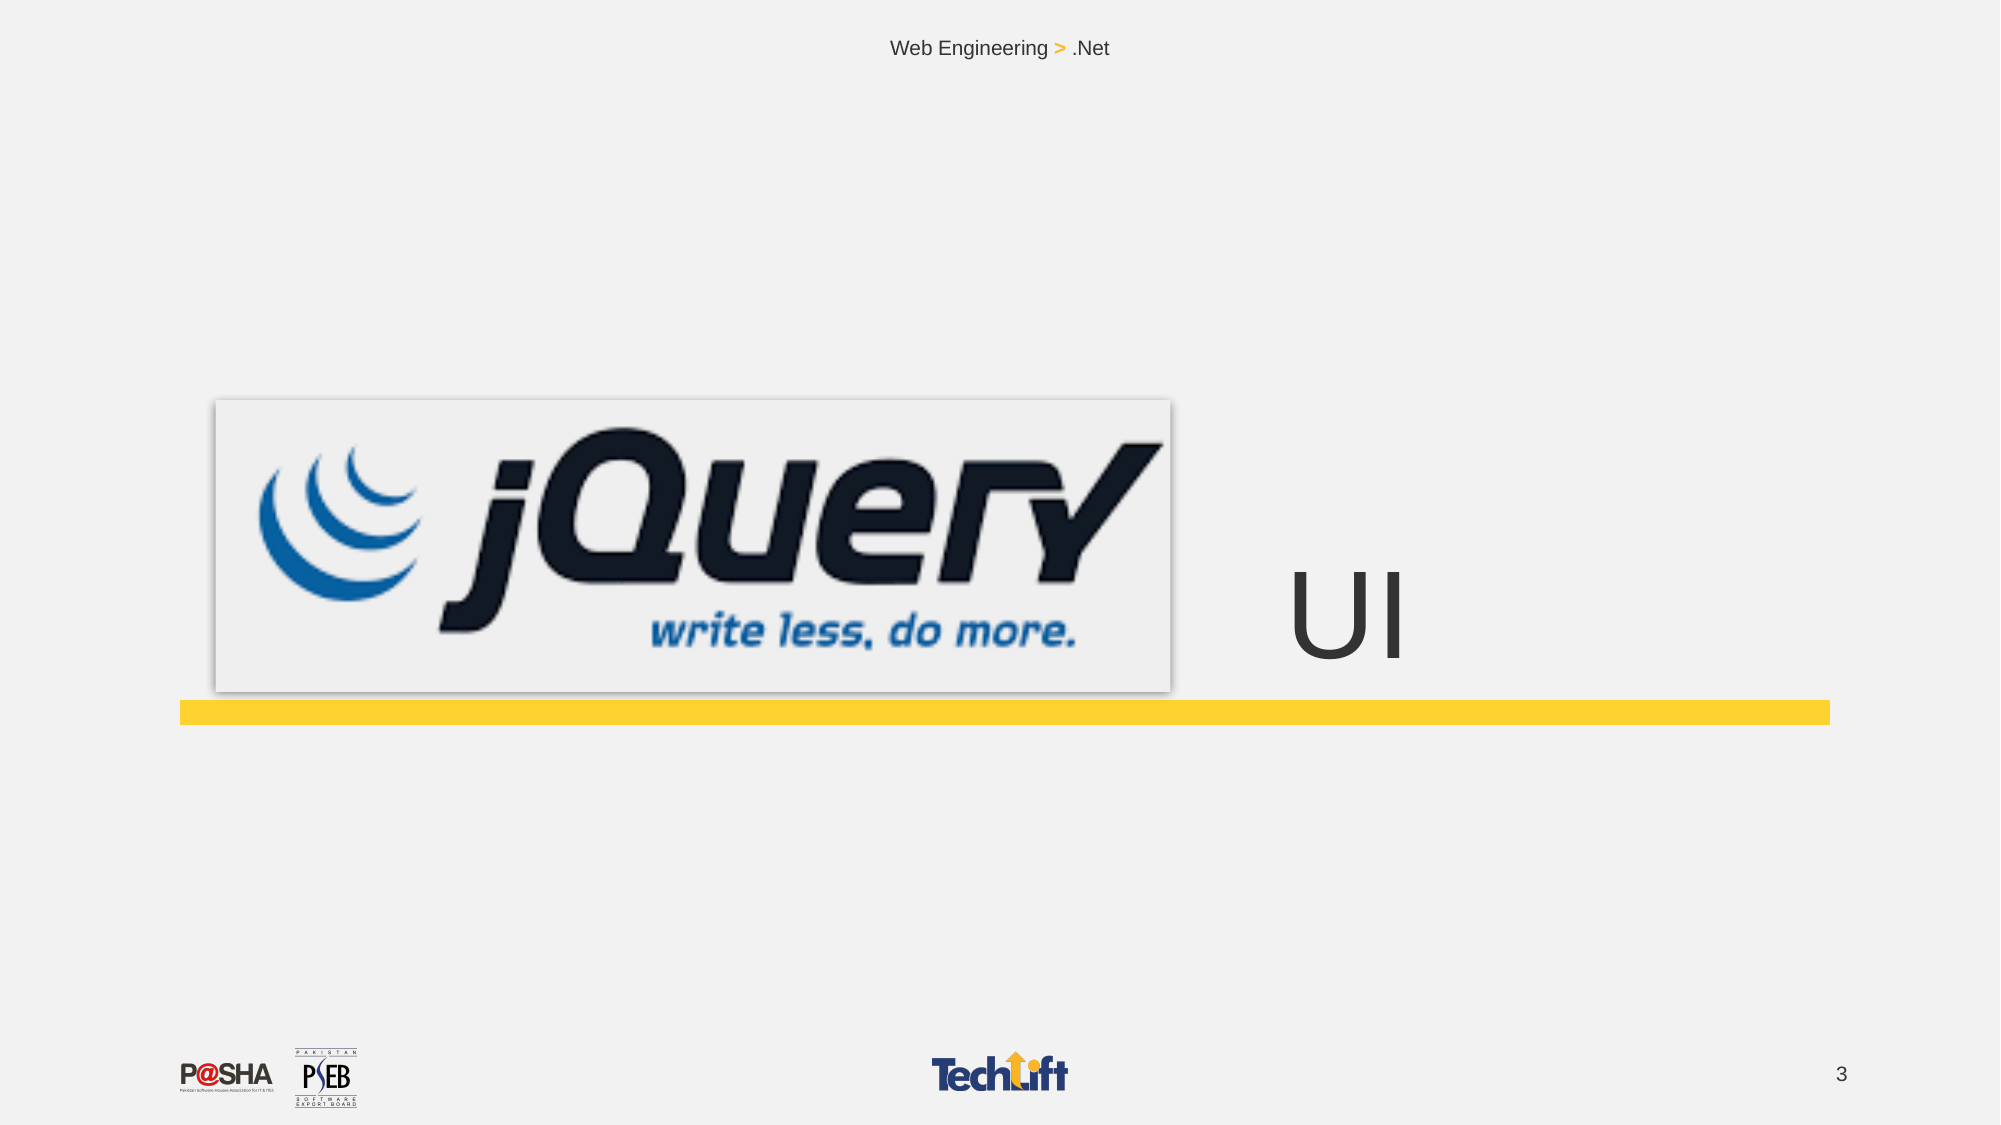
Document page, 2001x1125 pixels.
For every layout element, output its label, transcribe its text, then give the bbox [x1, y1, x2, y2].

picture [295, 1048, 357, 1108]
footer Web Engineering > .Net [662, 17, 1338, 77]
picture [215, 400, 1171, 692]
slide_number ‹#› [1412, 1042, 1863, 1103]
picture [180, 1063, 274, 1093]
title UI [1236, 487, 1771, 692]
picture [932, 1051, 1068, 1091]
